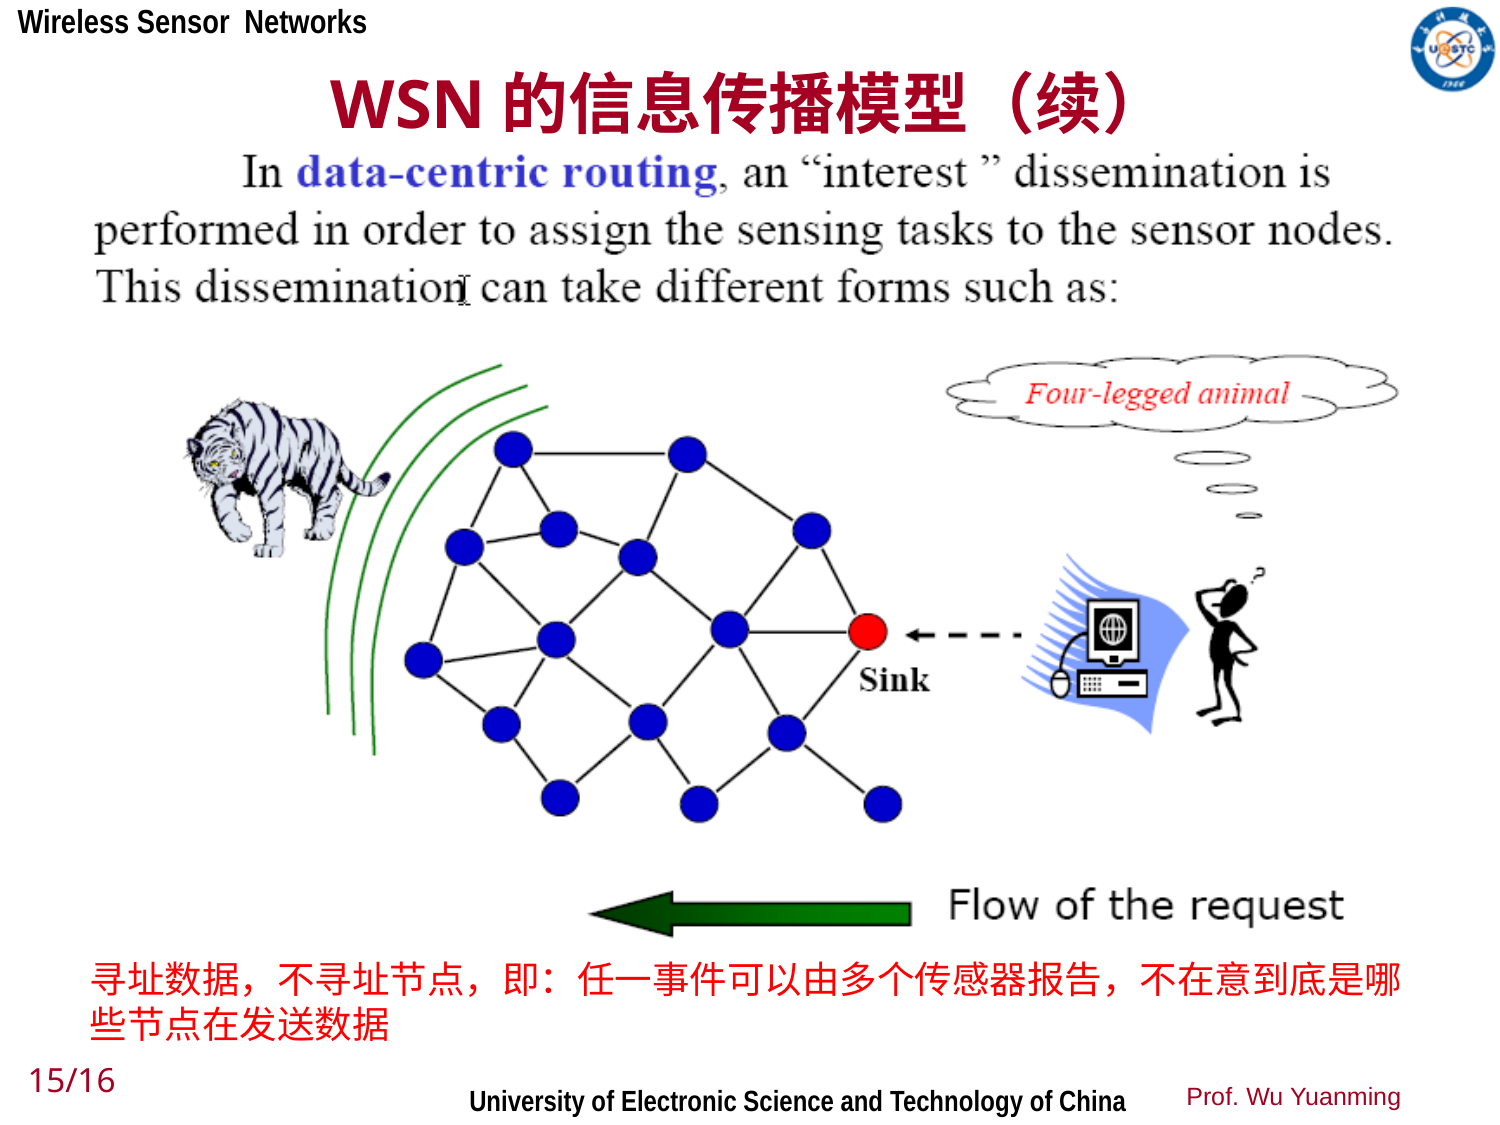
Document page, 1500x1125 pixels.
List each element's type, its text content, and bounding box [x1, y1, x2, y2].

slide_number 15/16 [12, 1054, 165, 1113]
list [76, 140, 1427, 952]
footer Prof. Wu Yuanming [1151, 1063, 1417, 1118]
picture [1406, 0, 1500, 96]
text_box 寻址数据，不寻址节点，即：任一事件可以由多个传感器报告，不在意到底是哪些节点在发送数据 [74, 949, 1438, 1054]
title WSN的信息传播模型（续） [112, 49, 1388, 139]
